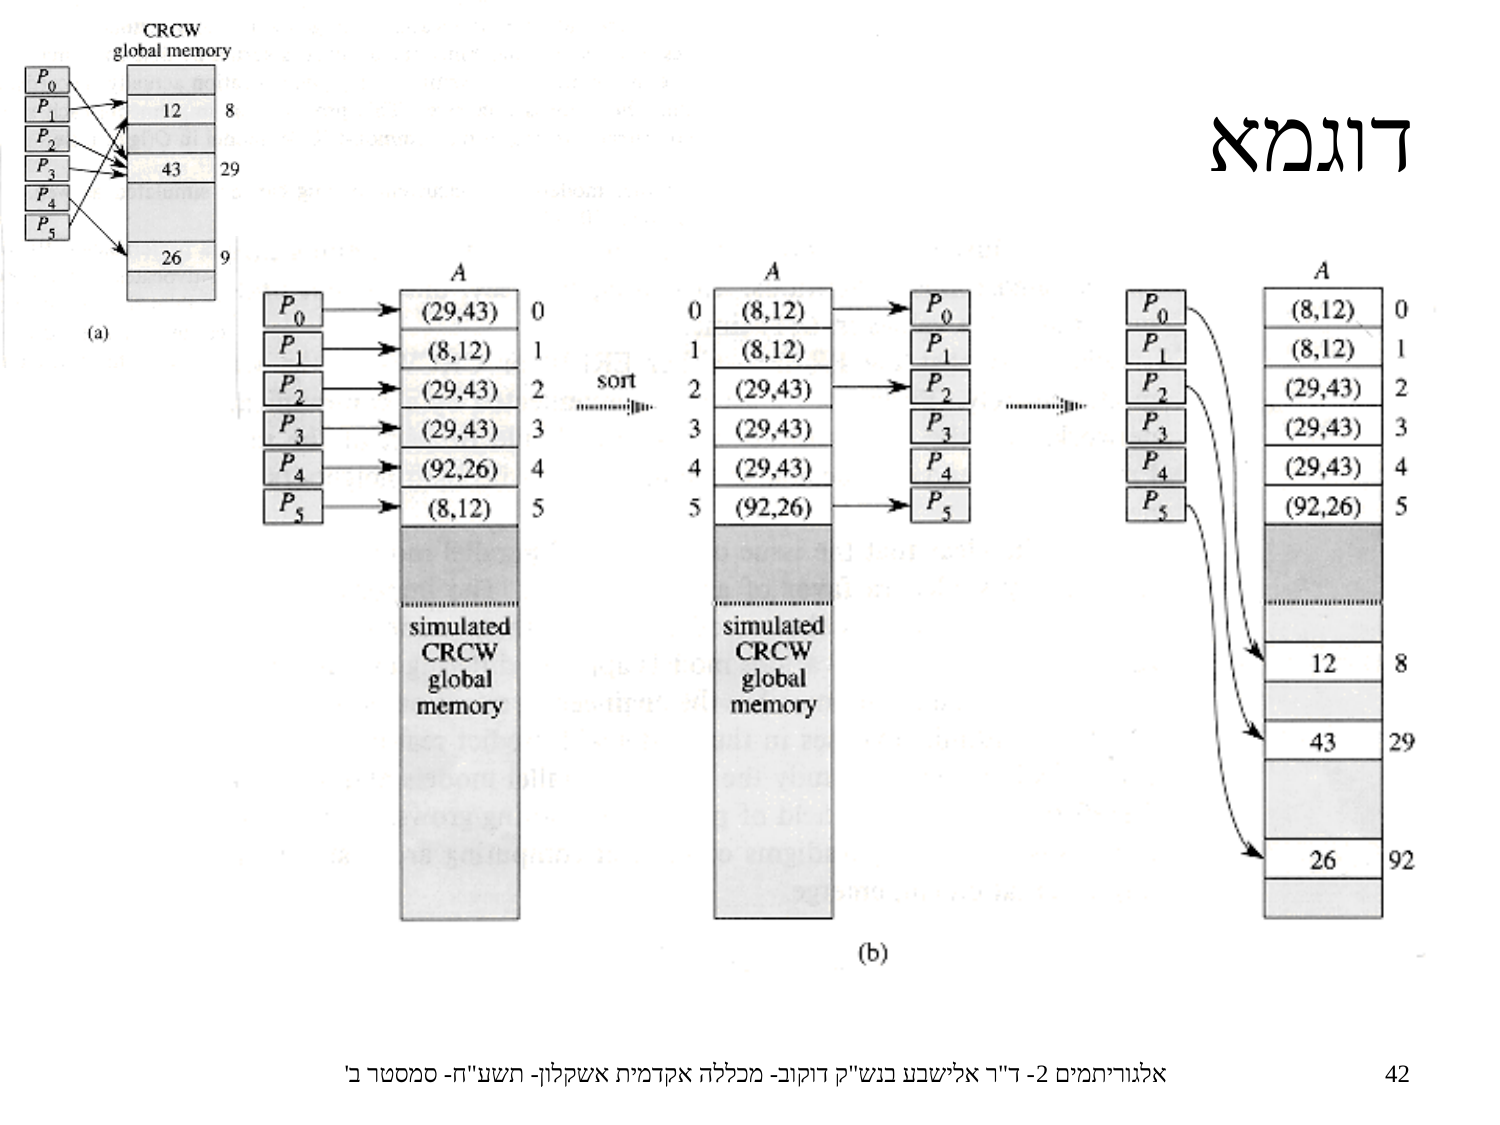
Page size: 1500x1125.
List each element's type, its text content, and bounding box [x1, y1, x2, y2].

footer אלגוריתמים 2- ד"ר אלישבע בנש"ק דוקוב- מכללה אקדמית אשקלון- תשע"ח- סמסטר ב' [304, 1042, 1207, 1103]
text_box דוגמא [916, 46, 1430, 222]
slide_number 42 [1207, 1042, 1425, 1103]
picture [0, 0, 1453, 1008]
